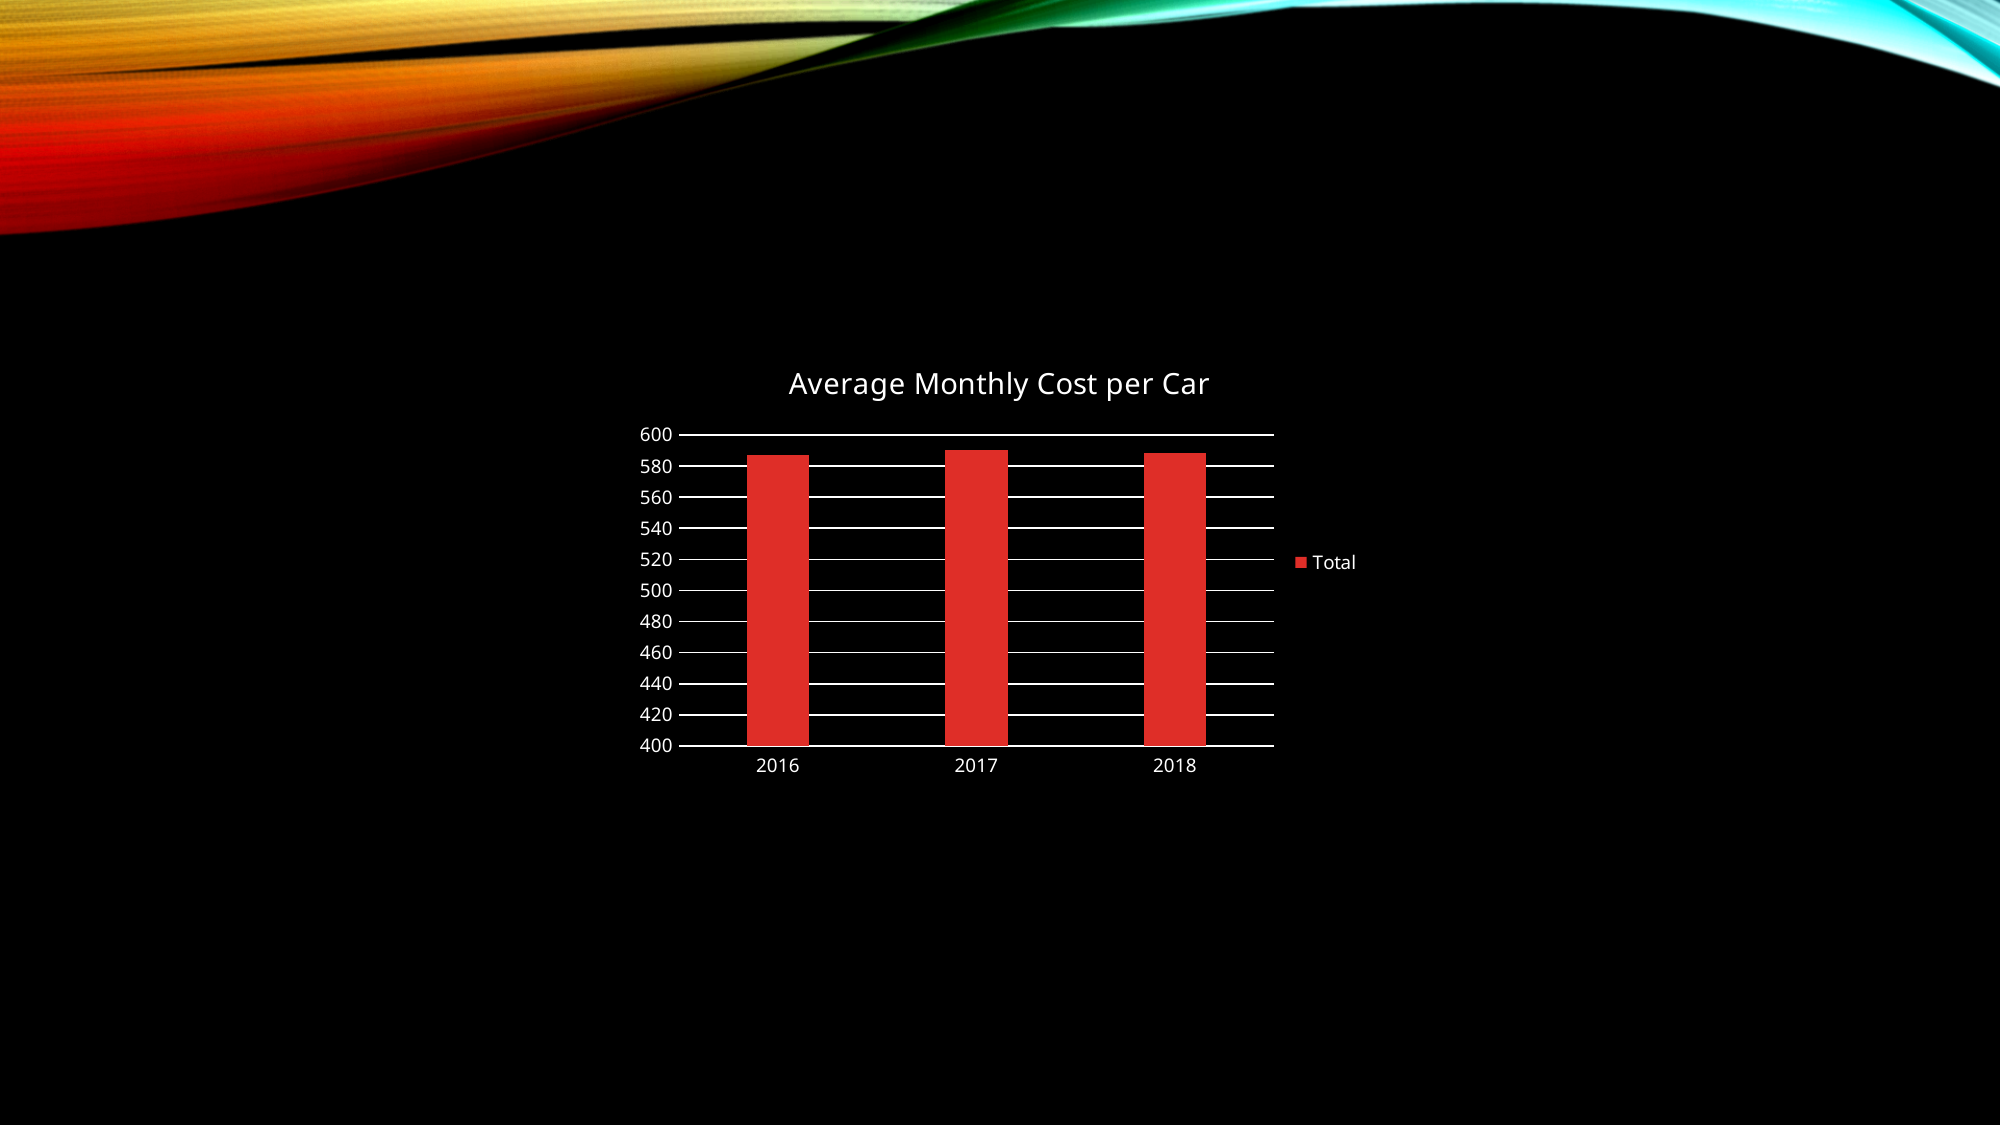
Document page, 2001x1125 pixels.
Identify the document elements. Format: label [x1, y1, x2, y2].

picture [0, 0, 2000, 237]
chart [624, 337, 1376, 788]
